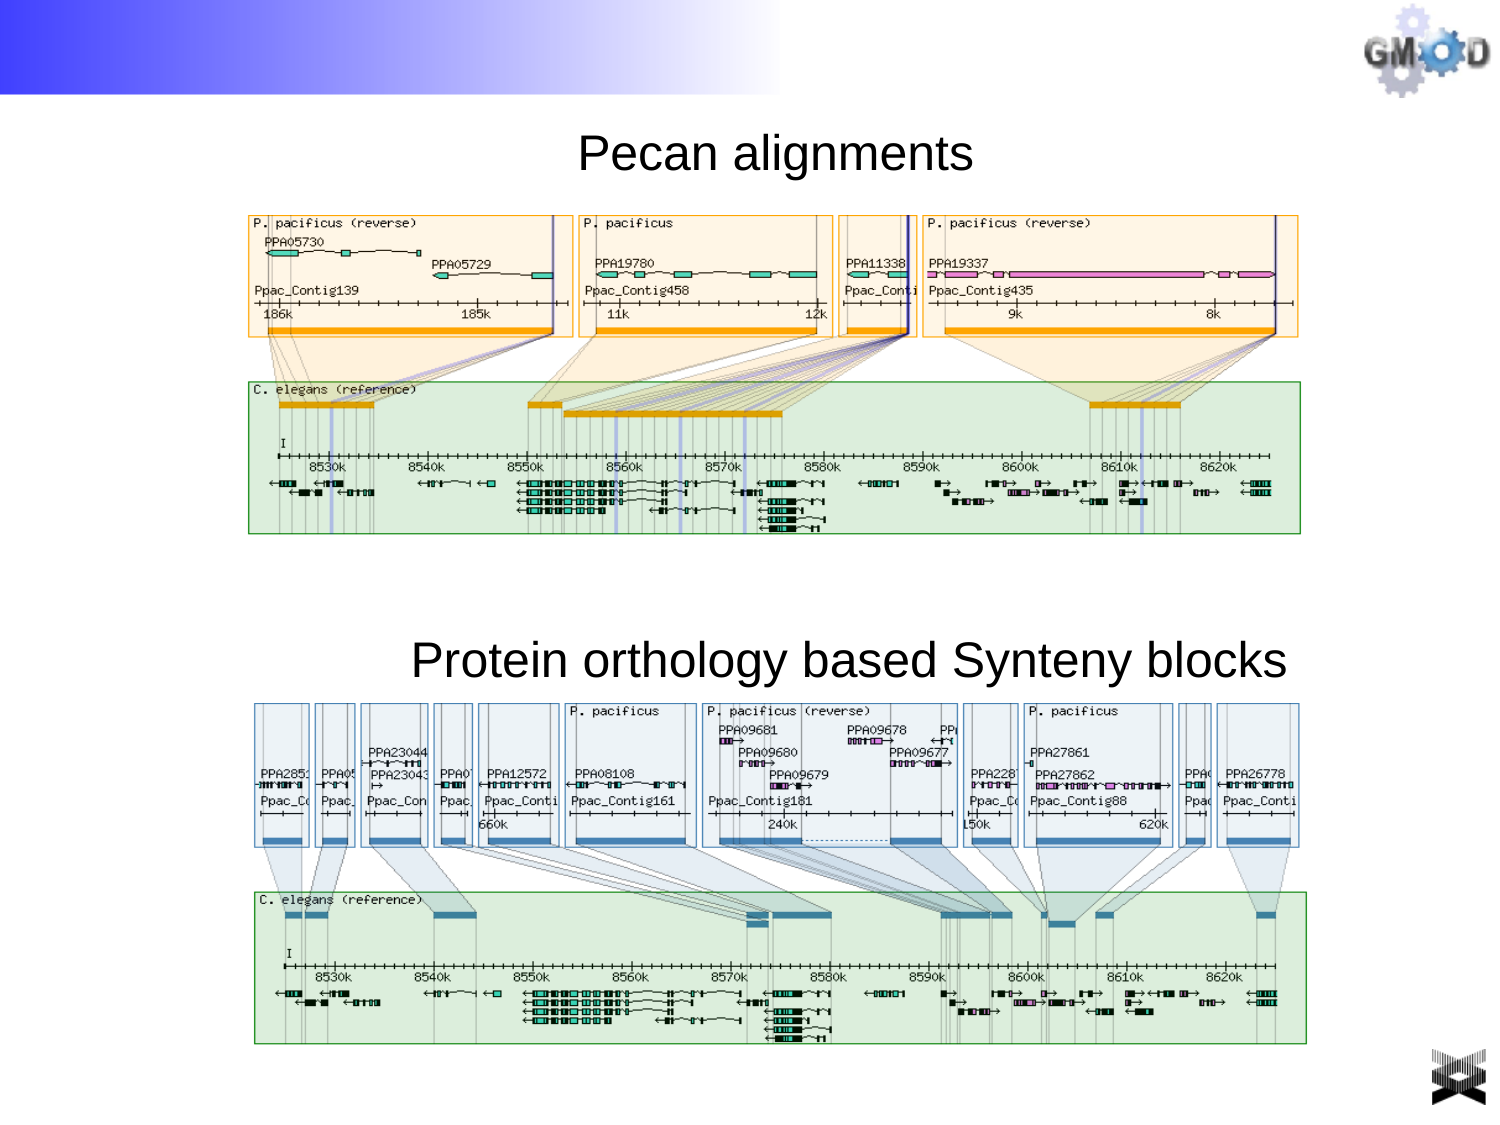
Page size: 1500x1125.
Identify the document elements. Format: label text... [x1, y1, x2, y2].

picture [242, 215, 1307, 541]
picture [1431, 1049, 1487, 1105]
text_box Protein orthology based Synteny blocks [395, 620, 1048, 695]
picture [248, 702, 1312, 1050]
text_box Pecan alignments [562, 112, 989, 188]
